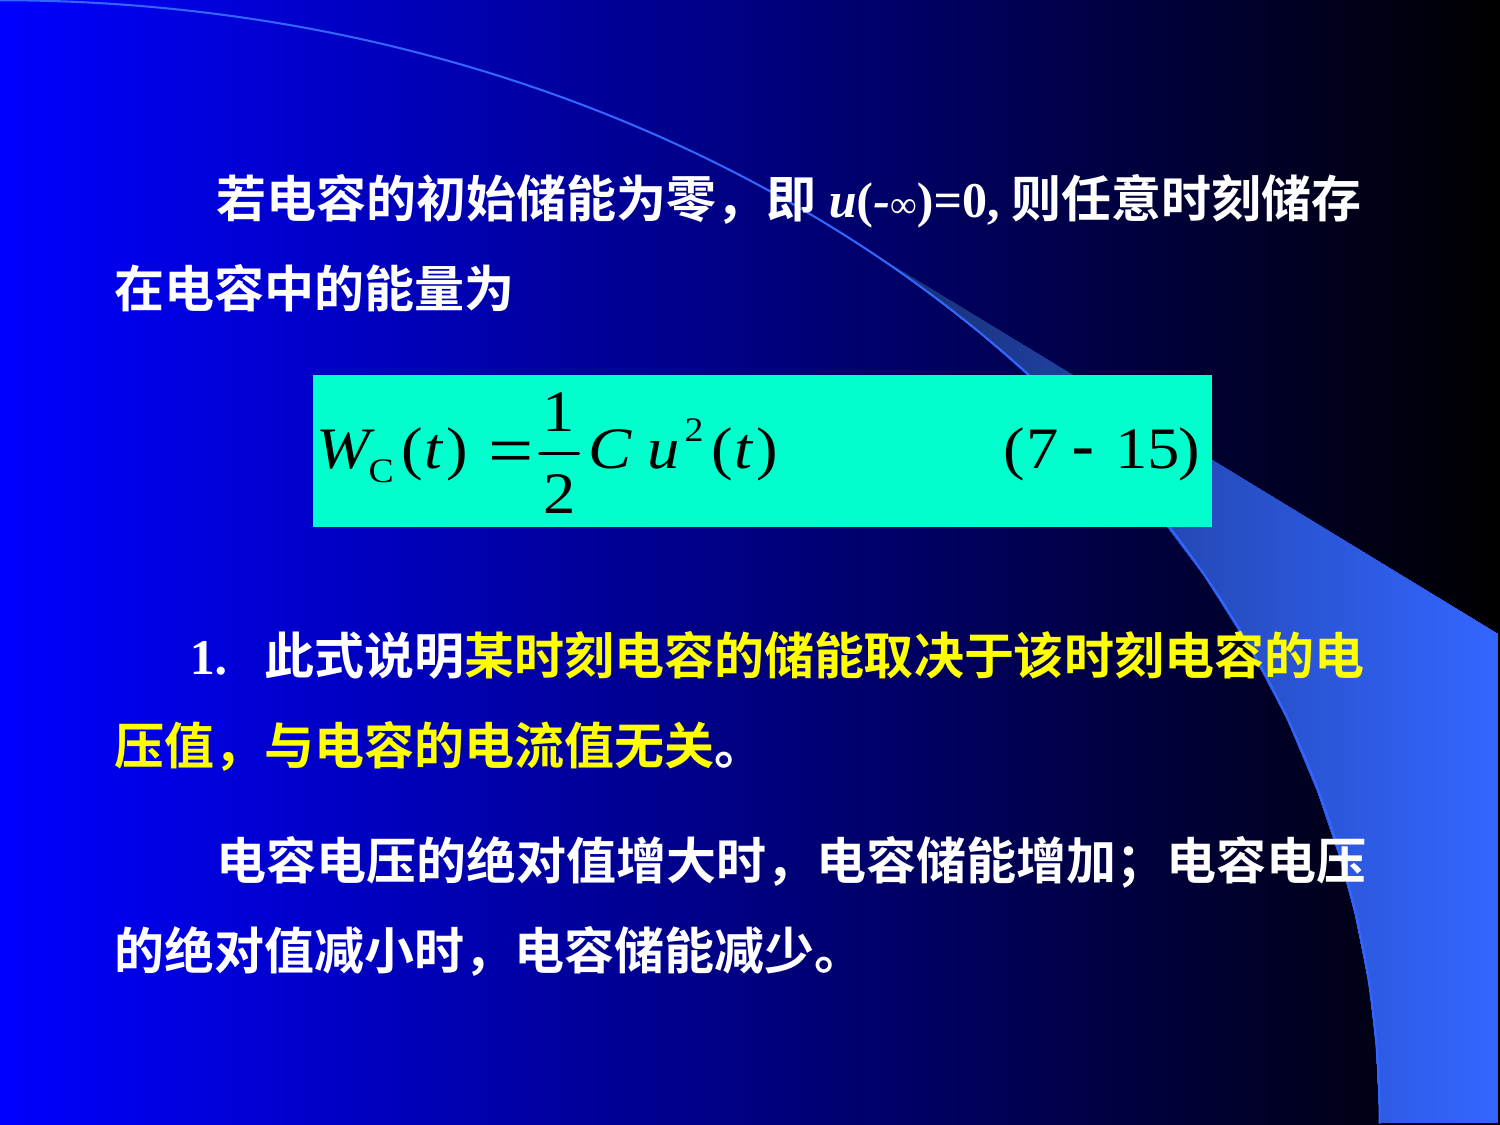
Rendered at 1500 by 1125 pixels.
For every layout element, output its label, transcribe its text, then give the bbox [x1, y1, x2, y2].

text_box 若电容的初始储能为零，即u(-∞)=0,则任意时刻储存在电容中的能量为 [99, 130, 1413, 325]
text_box 1. 此式说明某时刻电容的储能取决于该时刻电容的电压值，与电容的电流值无关。 电容电压的绝对值增大时，电容储能增加；电容电压的绝对值减小时，电容储能减少。 [99, 587, 1413, 988]
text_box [312, 374, 1213, 528]
